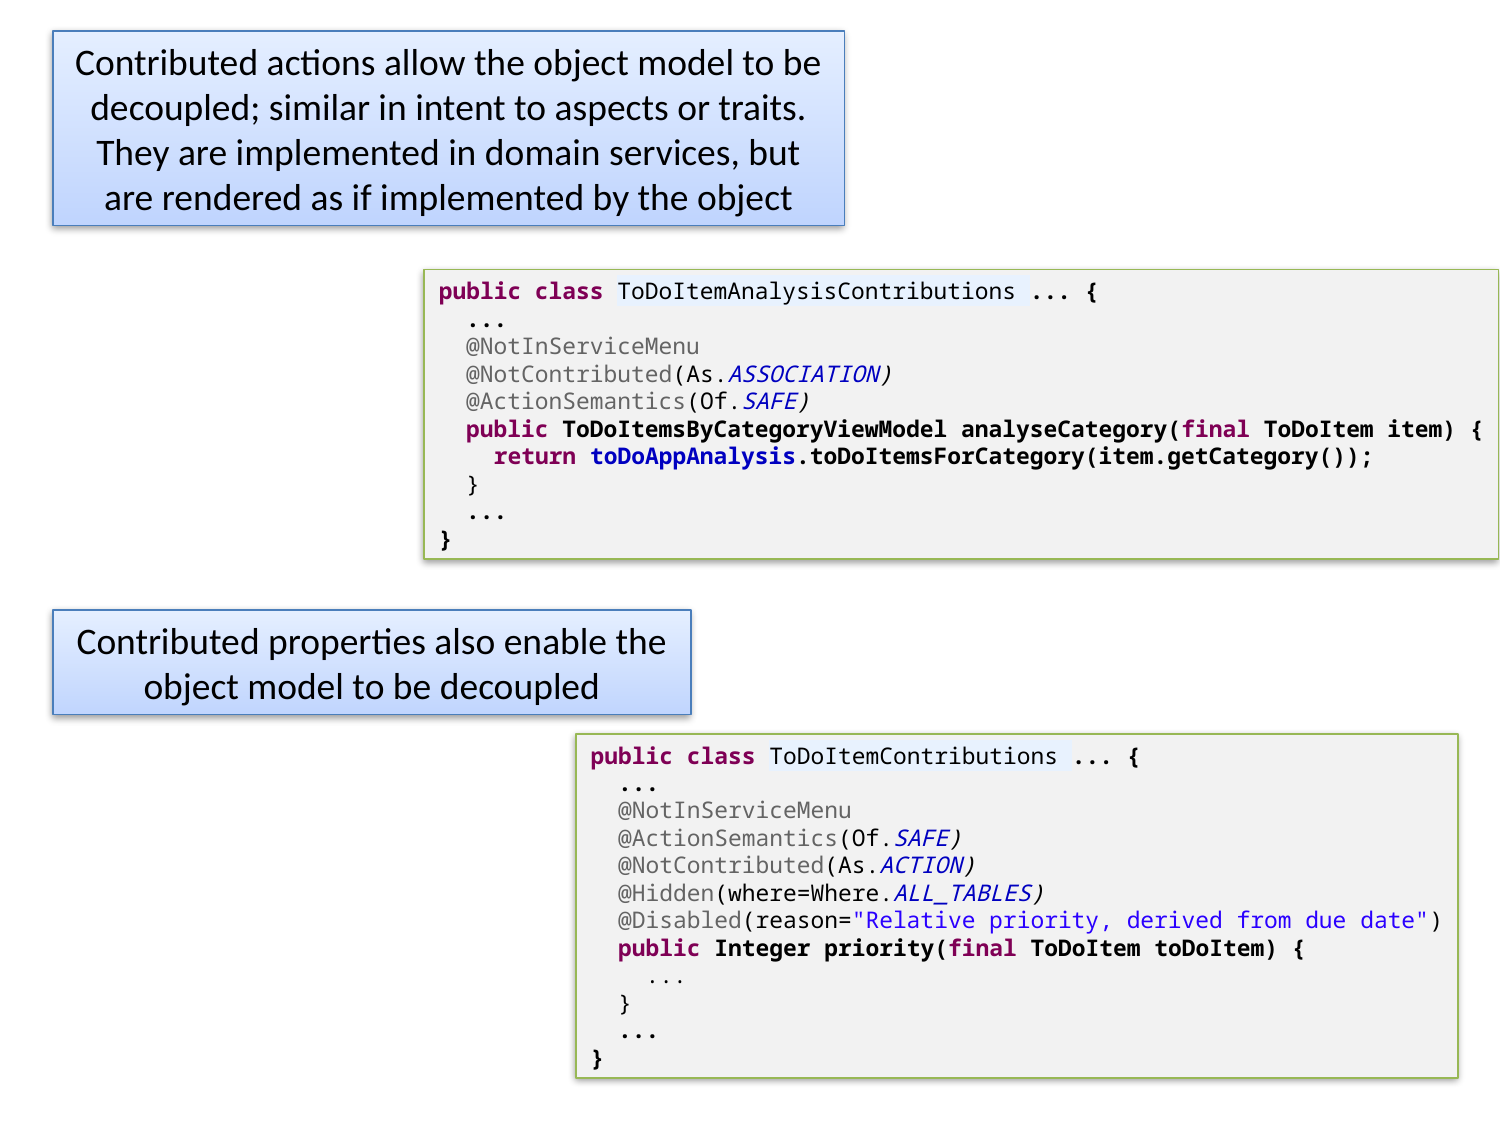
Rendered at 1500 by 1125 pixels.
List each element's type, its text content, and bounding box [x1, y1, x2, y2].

text_box Contributed actions allow the object model to be decoupled; similar in intent to aspects or traits. They are implemented in domain services, but are rendered as if implemented by the object [52, 30, 845, 226]
text_box Contributed properties also enable the object model to be decoupled [52, 609, 692, 715]
text_box public class ToDoItemContributions ... { ... @NotInServiceMenu @ActionSemantics(Of.SAFE) @NotContributed(As.ACTION) @Hidden(where=Where.ALL_TABLES) @Disabled(reason="Relative priority, derived from due date") public Integer priority(final ToDoItem toDoItem) { ... } ... } [575, 733, 1459, 1079]
text_box public class ToDoItemAnalysisContributions ... { ... @NotInServiceMenu @NotContributed(As.ASSOCIATION) @ActionSemantics(Of.SAFE) public ToDoItemsByCategoryViewModel analyseCategory(final ToDoItem item) { return toDoAppAnalysis.toDoItemsForCategory(item.getCategory()); } ... } [423, 269, 1499, 560]
